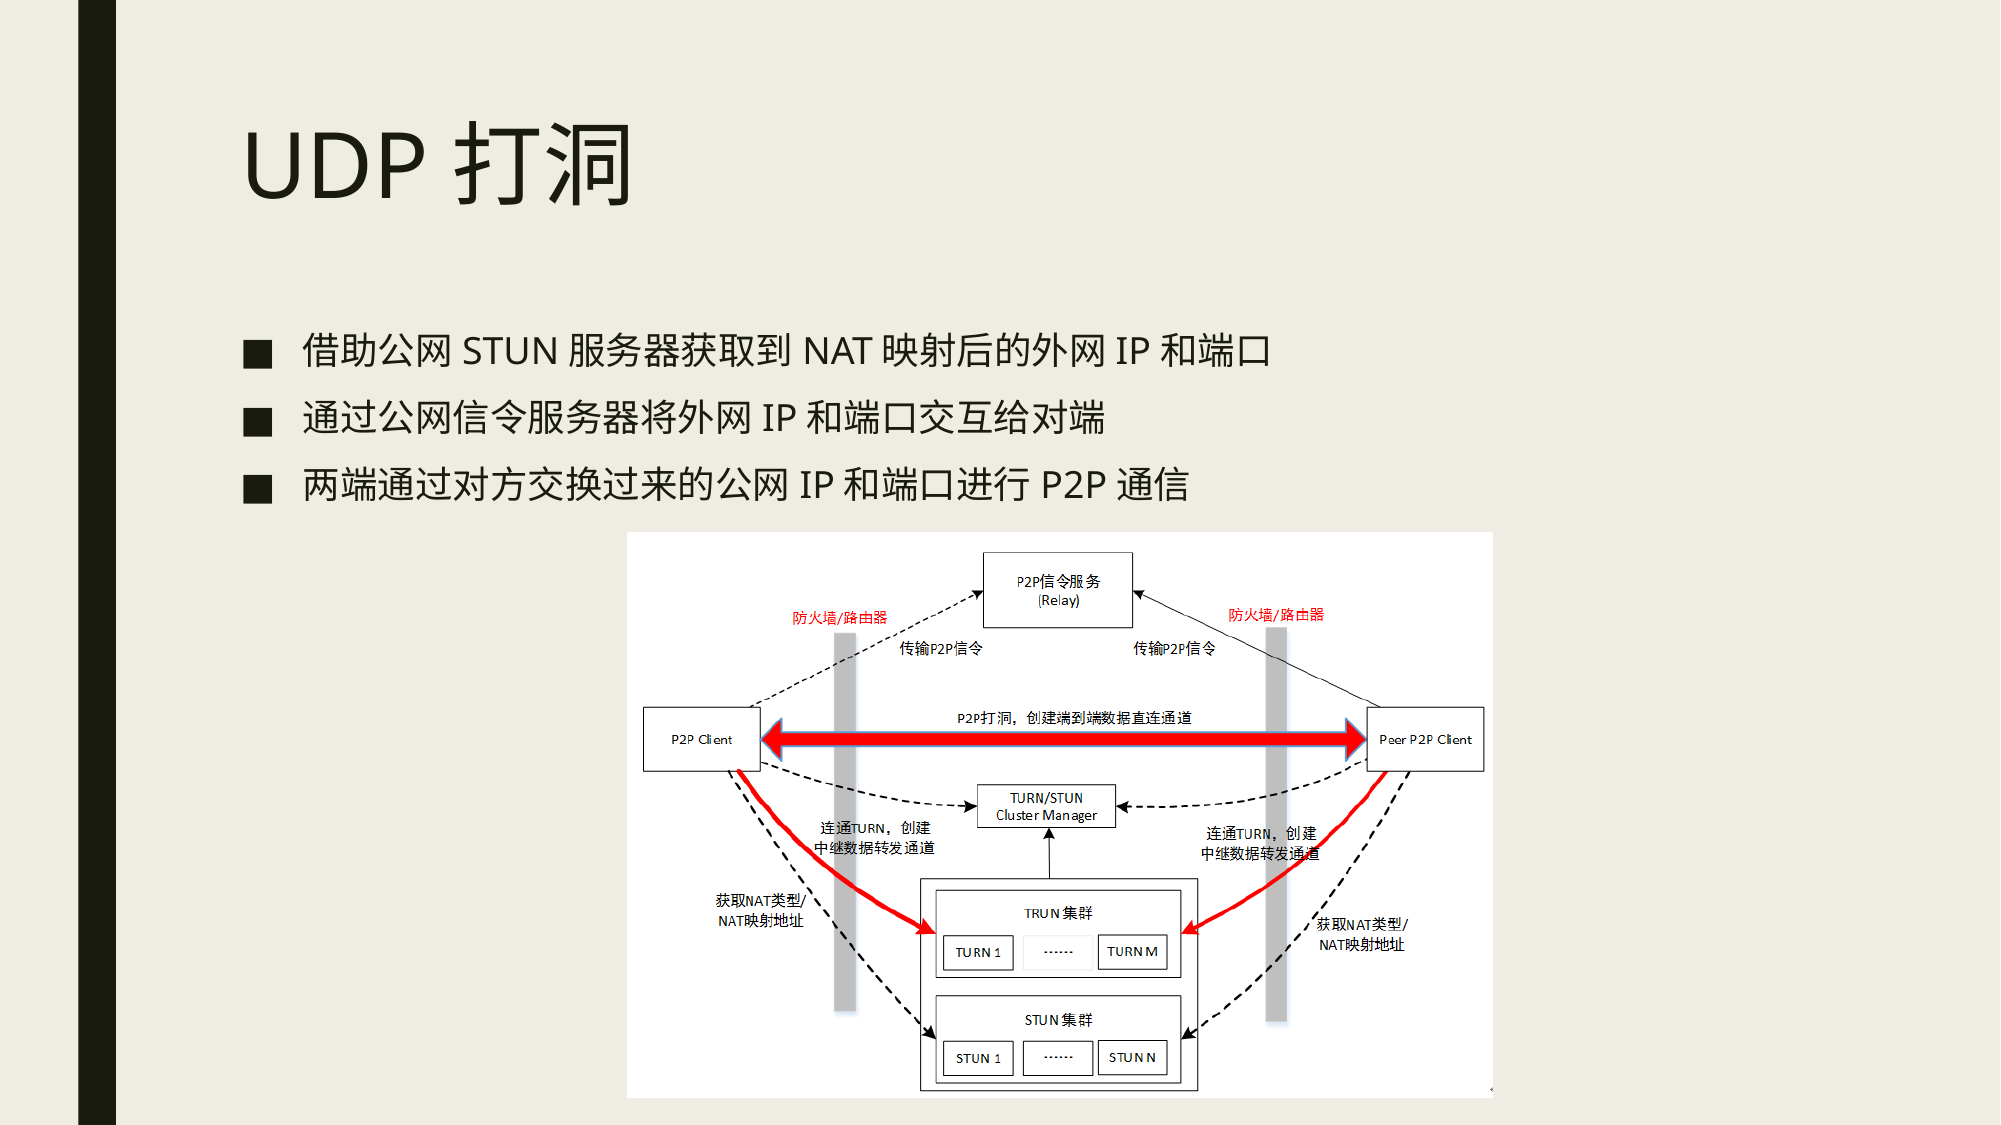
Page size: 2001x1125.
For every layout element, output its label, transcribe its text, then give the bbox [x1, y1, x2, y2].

picture [627, 532, 1493, 1098]
list 借助公网STUN服务器获取到NAT映射后的外网IP和端口 通过公网信令服务器将外网IP和端口交互给对端 两端通过对方交换过来的公网IP和端口进行P2P通信 [225, 323, 1800, 911]
title UDP打洞 [225, 112, 1800, 323]
